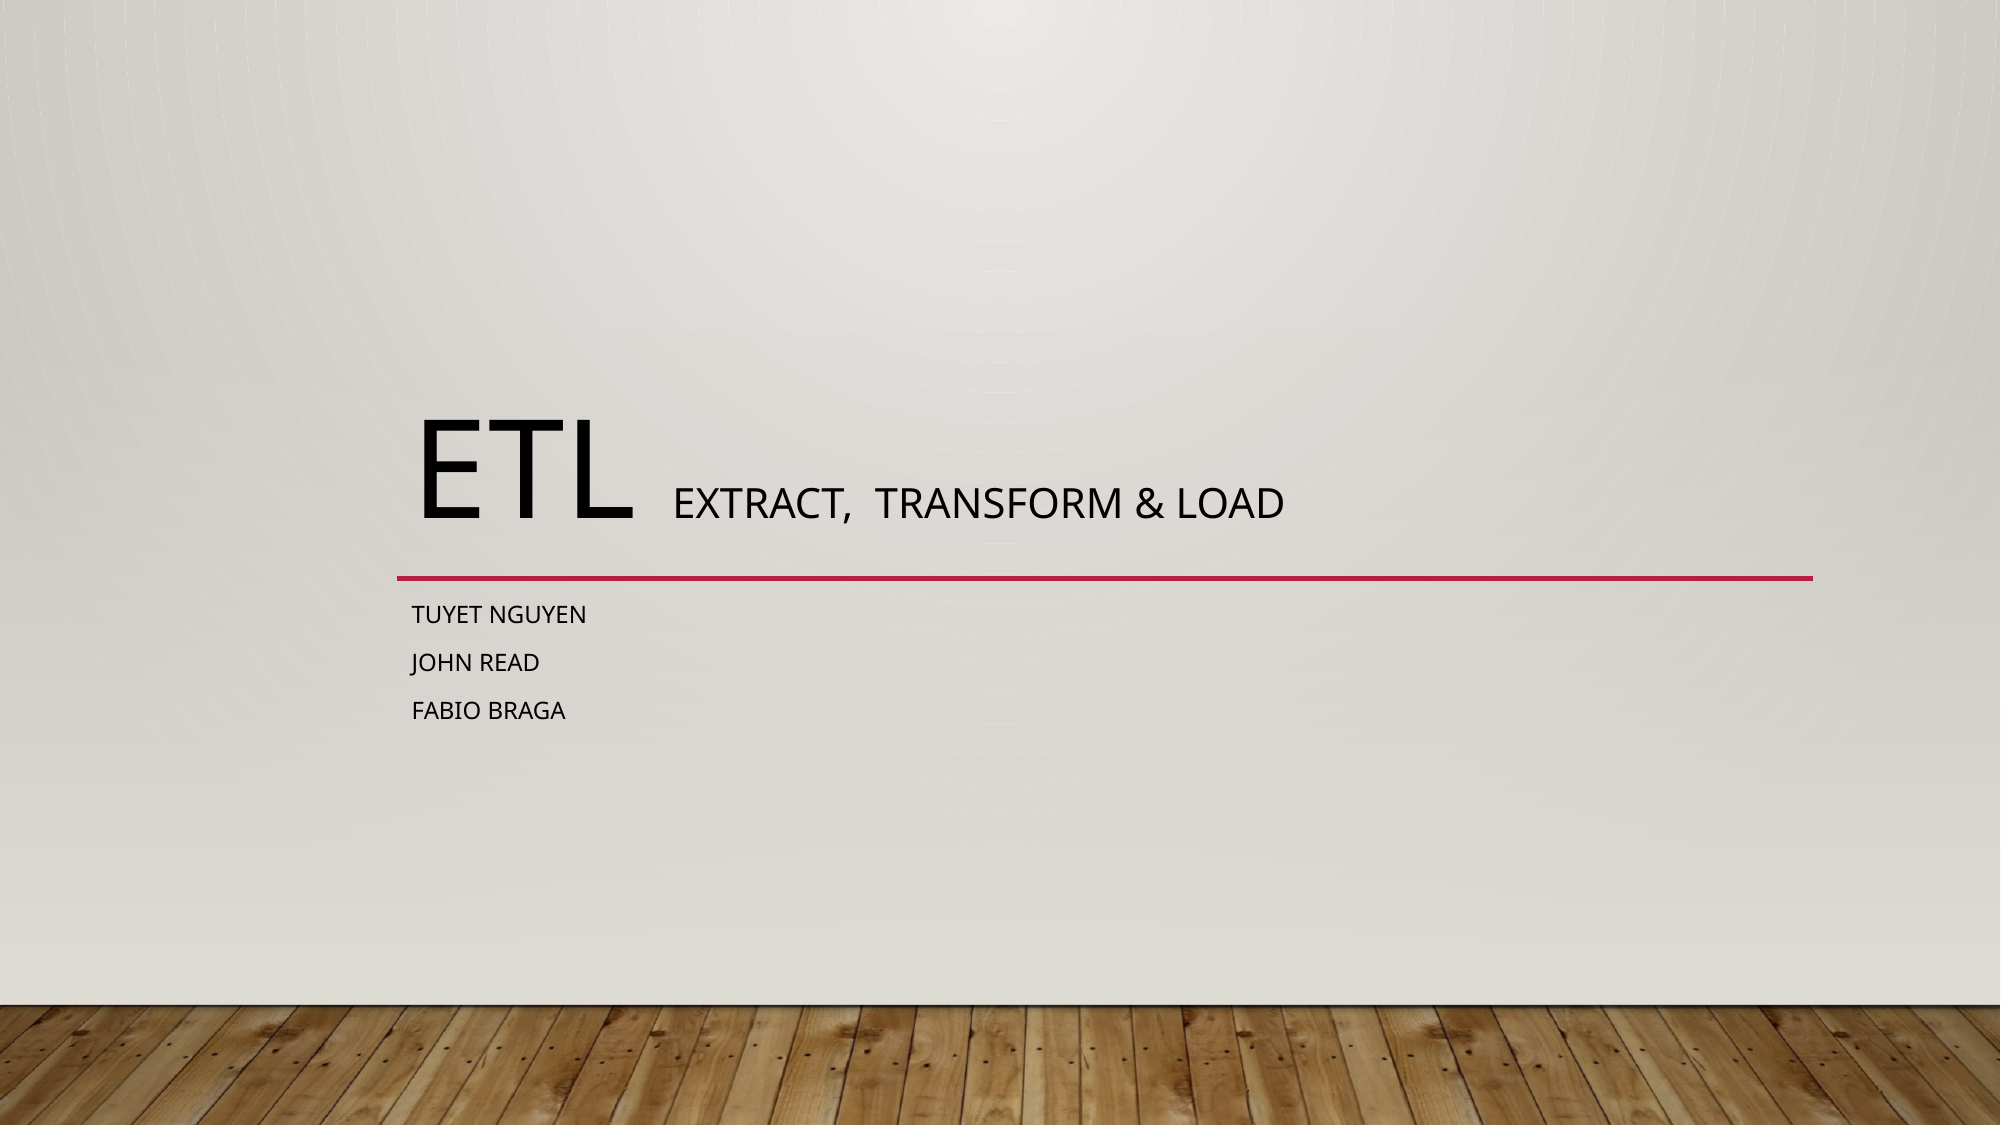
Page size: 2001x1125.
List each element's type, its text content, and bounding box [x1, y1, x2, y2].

picture [0, 1005, 2000, 1125]
title ETL extract, transform & load [396, 131, 1814, 549]
subtitle TUYET NGUYEN John read Fabio braga [396, 579, 1814, 740]
